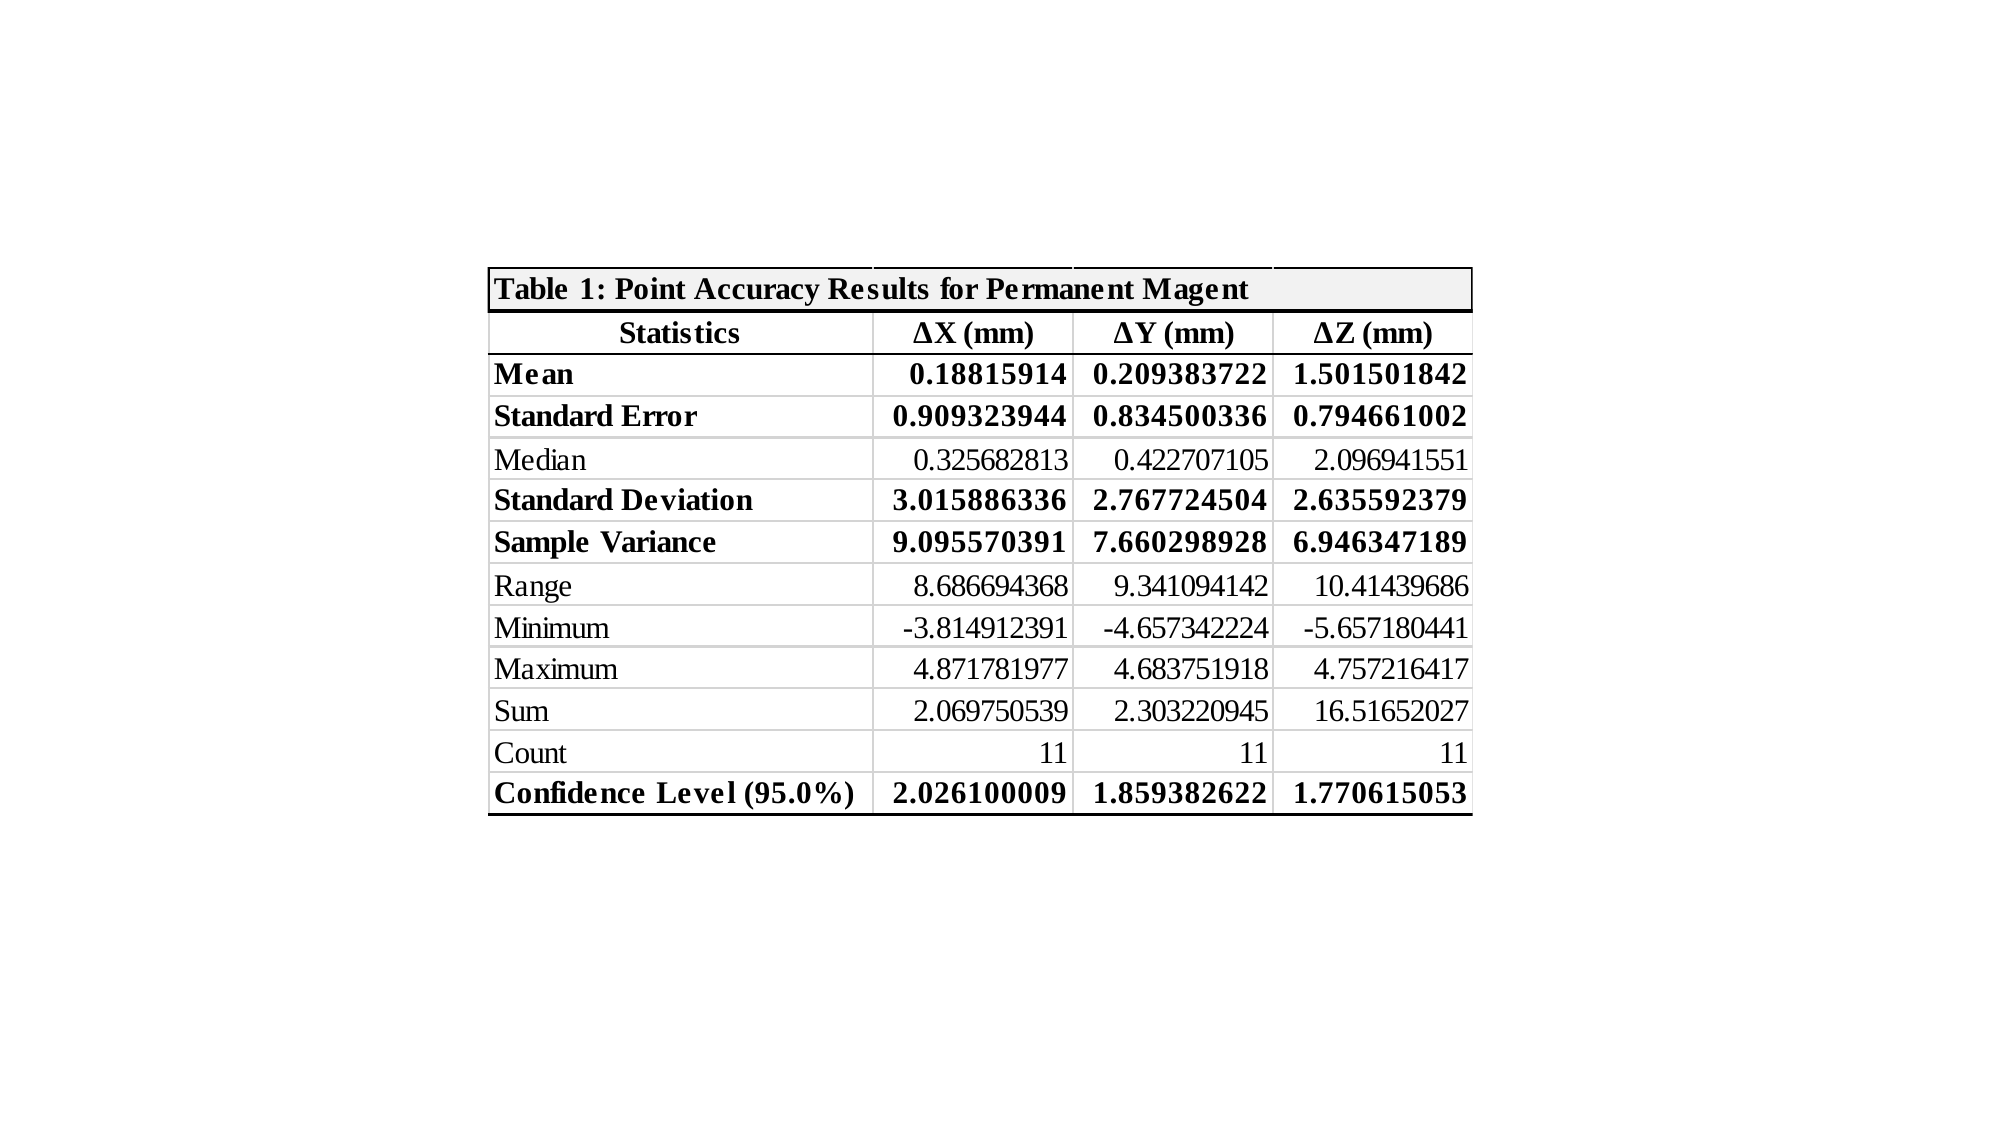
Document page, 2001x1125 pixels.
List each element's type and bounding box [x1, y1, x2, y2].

picture [487, 267, 1475, 818]
